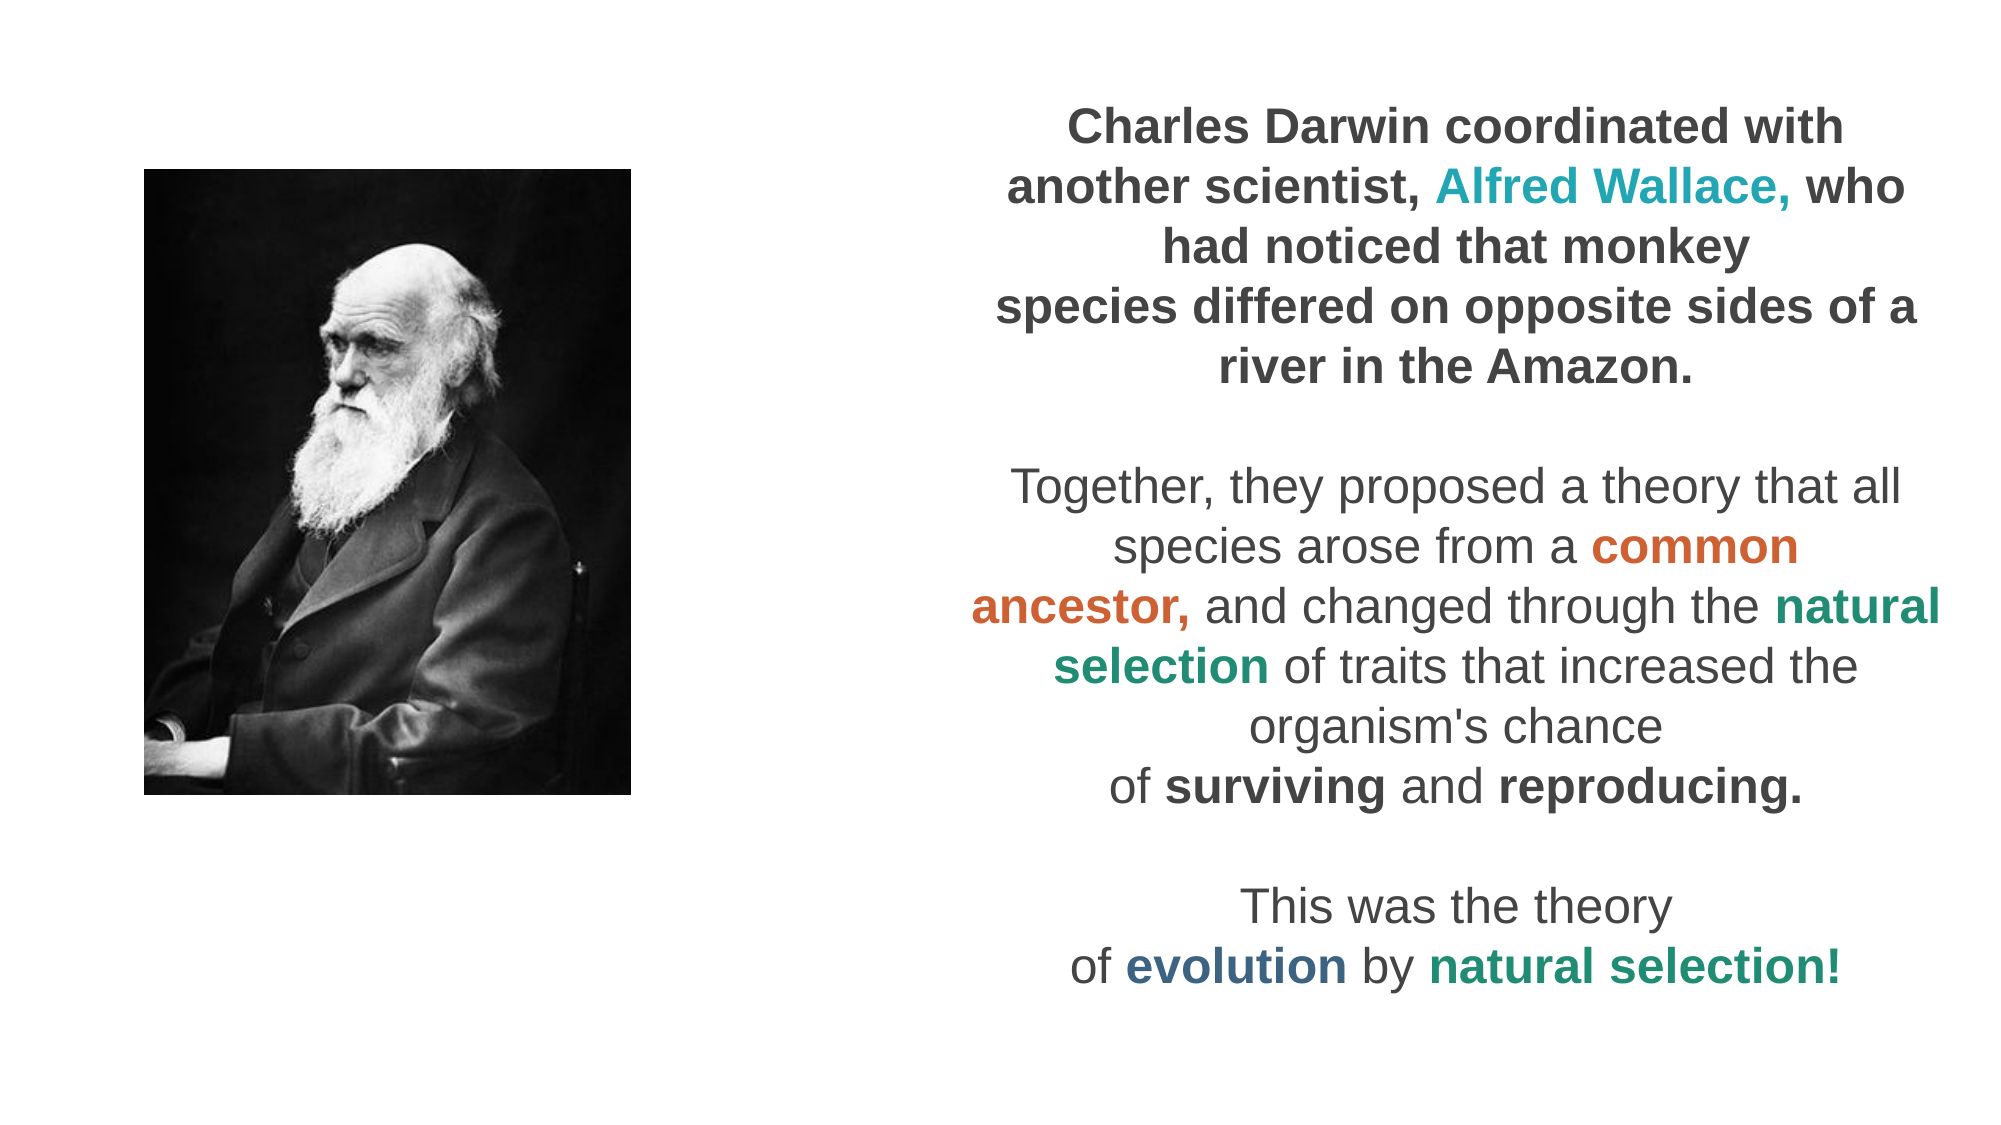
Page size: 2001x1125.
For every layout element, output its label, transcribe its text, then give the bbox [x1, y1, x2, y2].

picture [144, 169, 631, 795]
text_box Charles Darwin coordinated with another scientist, Alfred Wallace, who had noticed that monkey species differed on opposite sides of a river in the Amazon. Together, they proposed a theory that all species arose from a common ancestor, and changed through the natural selection of traits that increased the organism's chance of surviving and reproducing. This was the theory of evolution by natural selection! [956, 86, 1957, 1001]
